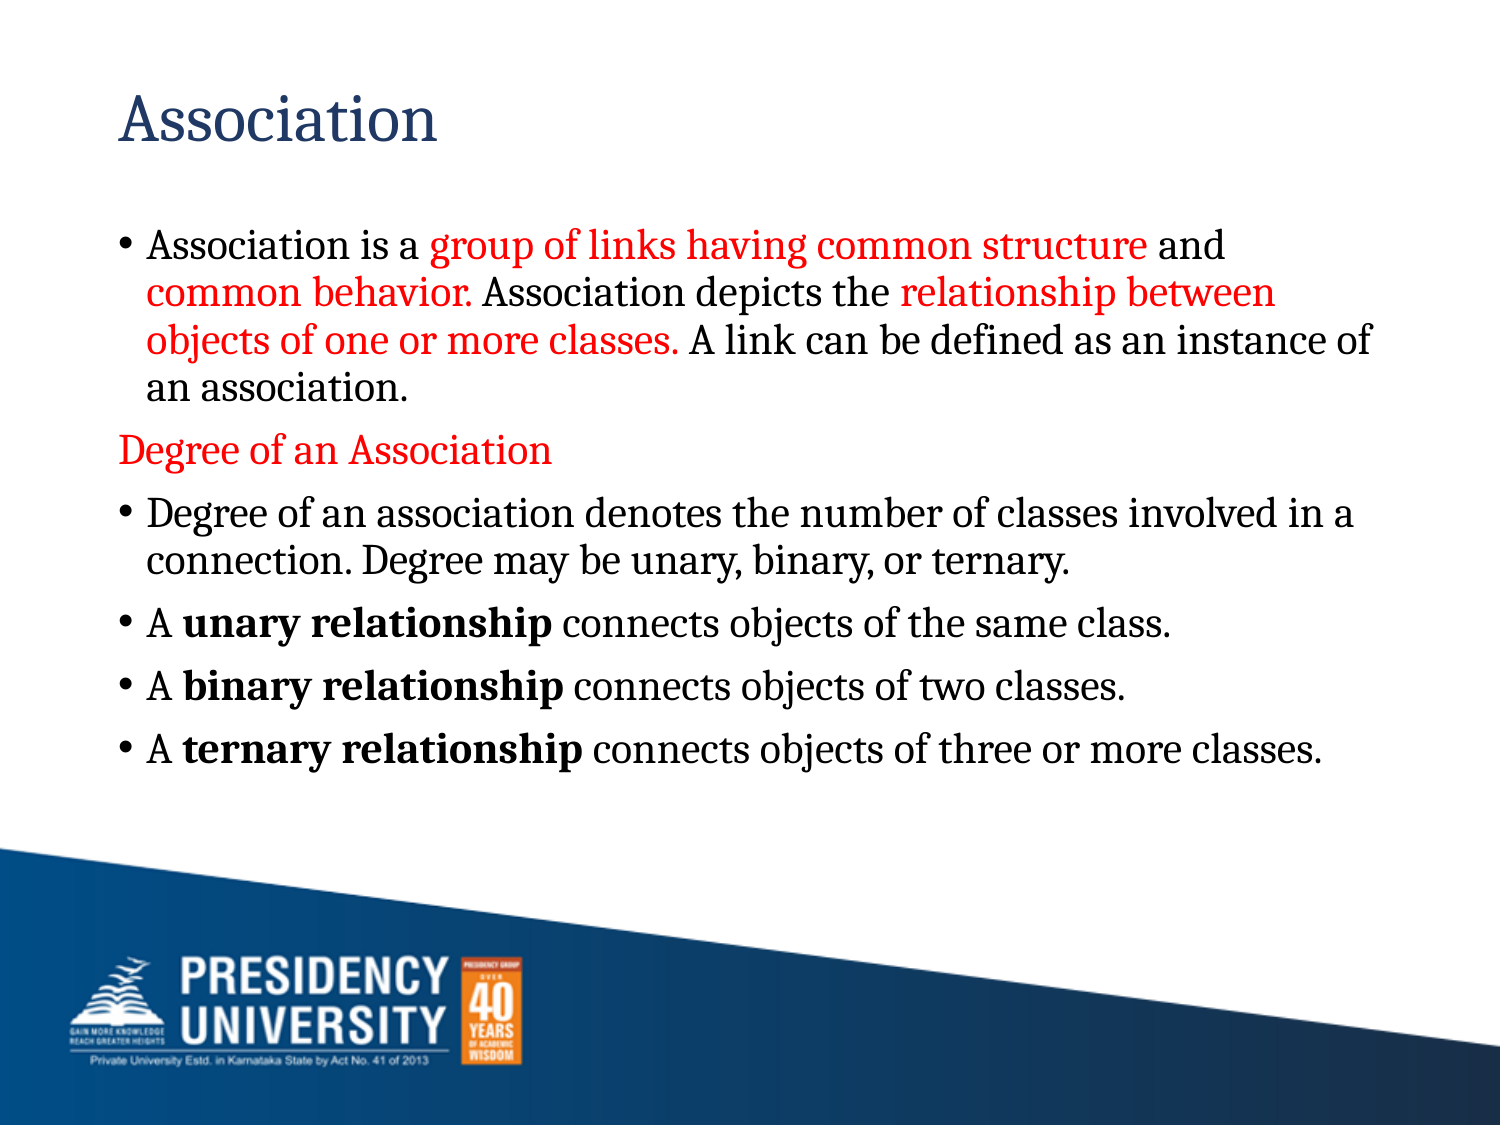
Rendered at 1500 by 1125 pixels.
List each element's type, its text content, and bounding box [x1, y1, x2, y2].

picture [0, 845, 1500, 1125]
title Association [103, 51, 1397, 188]
list Association is a group of links having common structure and common behavior. Association depicts the relationship between objects of one or more classes. A link can be defined as an instance of an association. Degree of an Association Degree of an association denotes the number of classes involved in a connection. Degree may be unary, binary, or ternary. A unary relationship connects objects of the same class. A binary relationship connects objects of two classes. A ternary relationship connects objects of three or more classes. [103, 214, 1397, 851]
